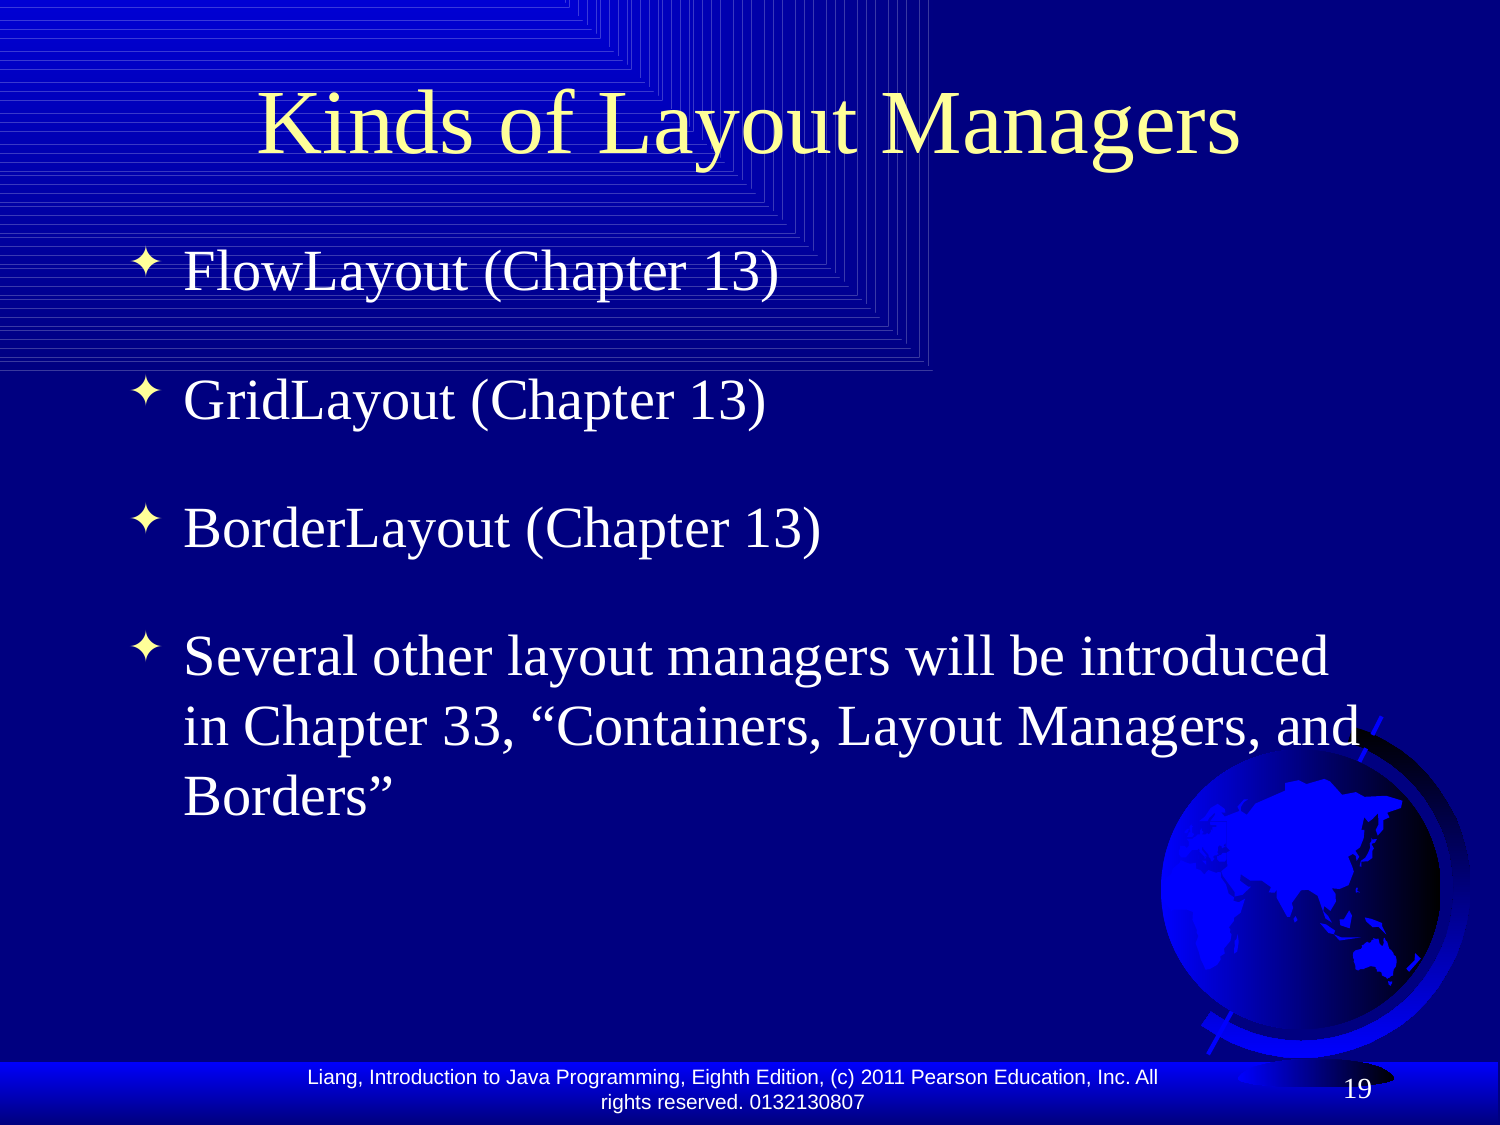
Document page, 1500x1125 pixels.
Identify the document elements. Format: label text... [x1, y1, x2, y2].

title Kinds of Layout Managers [112, 0, 1388, 224]
slide_number 19 [1074, 1049, 1388, 1125]
list FlowLayout (Chapter 13) GridLayout (Chapter 13) BorderLayout (Chapter 13) Several other layout managers will be introduced in Chapter 33, “Containers, Layout Managers, and Borders” [112, 224, 1388, 901]
